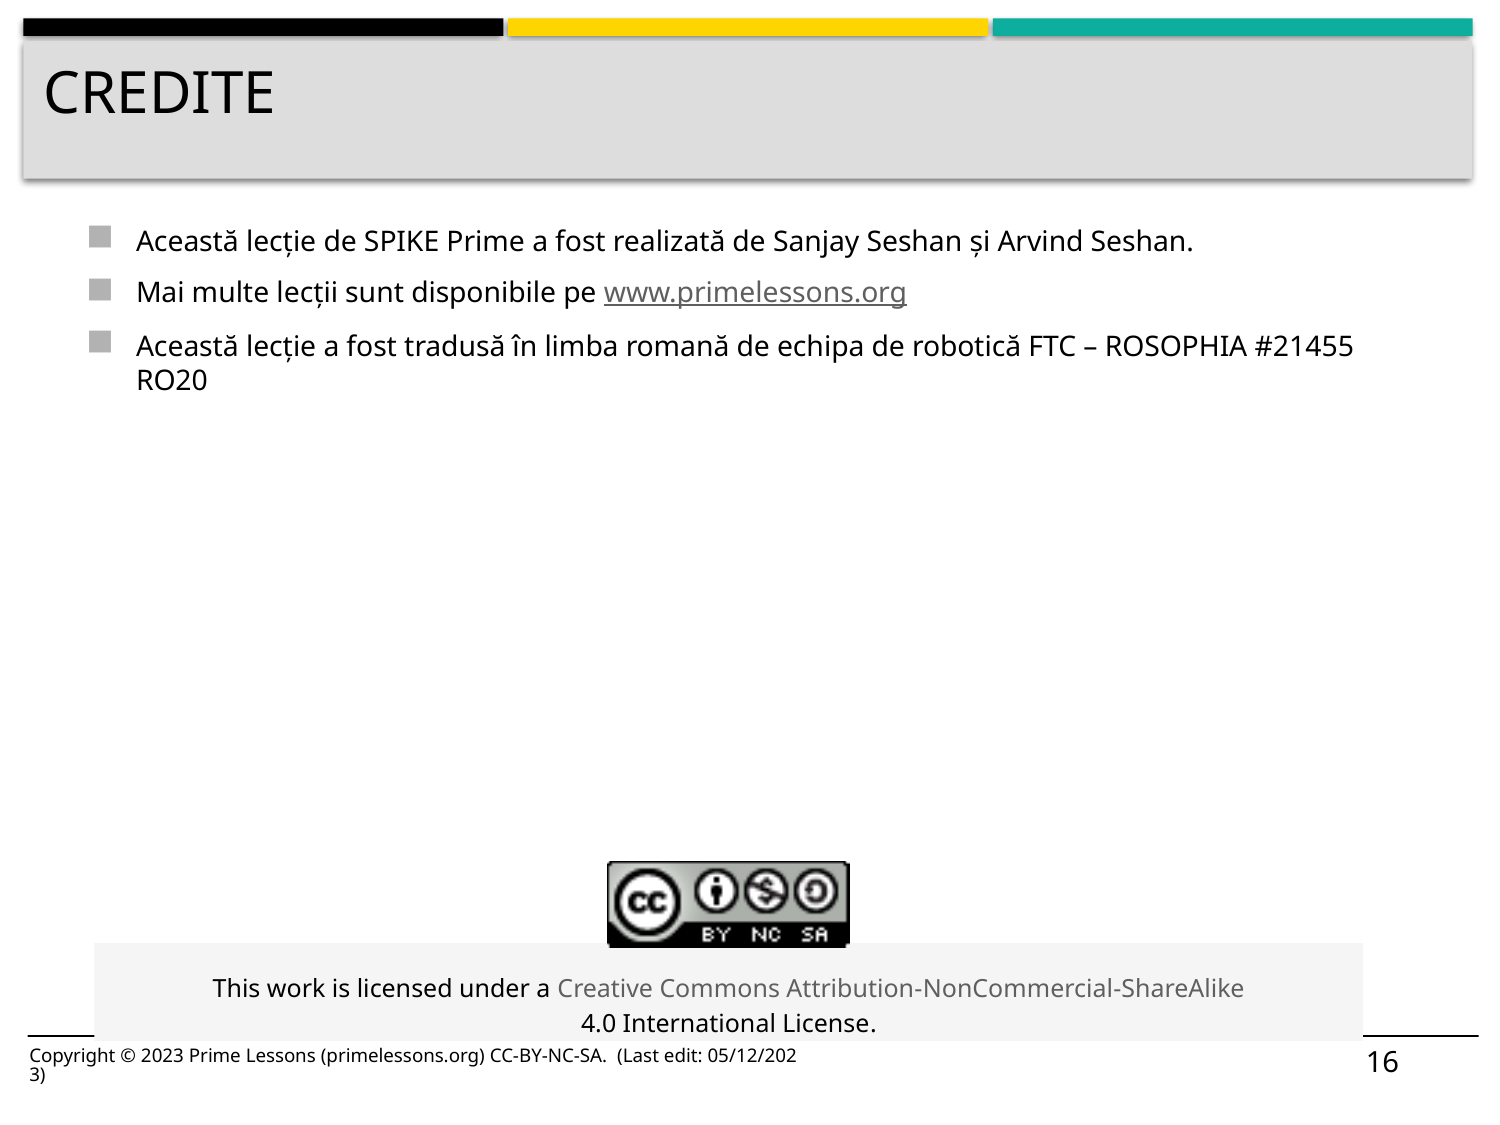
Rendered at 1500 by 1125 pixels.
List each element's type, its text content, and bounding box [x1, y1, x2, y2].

picture [606, 861, 851, 948]
title CREDITe [28, 48, 1464, 172]
text_box This work is licensed under a Creative Commons Attribution-NonCommercial-ShareAlike 4.0 International License. [94, 943, 1363, 1041]
slide_number 16 [1351, 1036, 1478, 1097]
list Această lecție de SPIKE Prime a fost realizată de Sanjay Seshan și Arvind Seshan. Mai multe lecții sunt disponibile pe www.primelessons.org Această lecție a fost tradusă în limba romană de echipa de robotică FTC – ROSOPHIA #21455 RO20 [75, 216, 1428, 405]
footer Copyright © 2023 Prime Lessons (primelessons.org) CC-BY-NC-SA. (Last edit: 05/12/2023) [14, 1036, 814, 1097]
